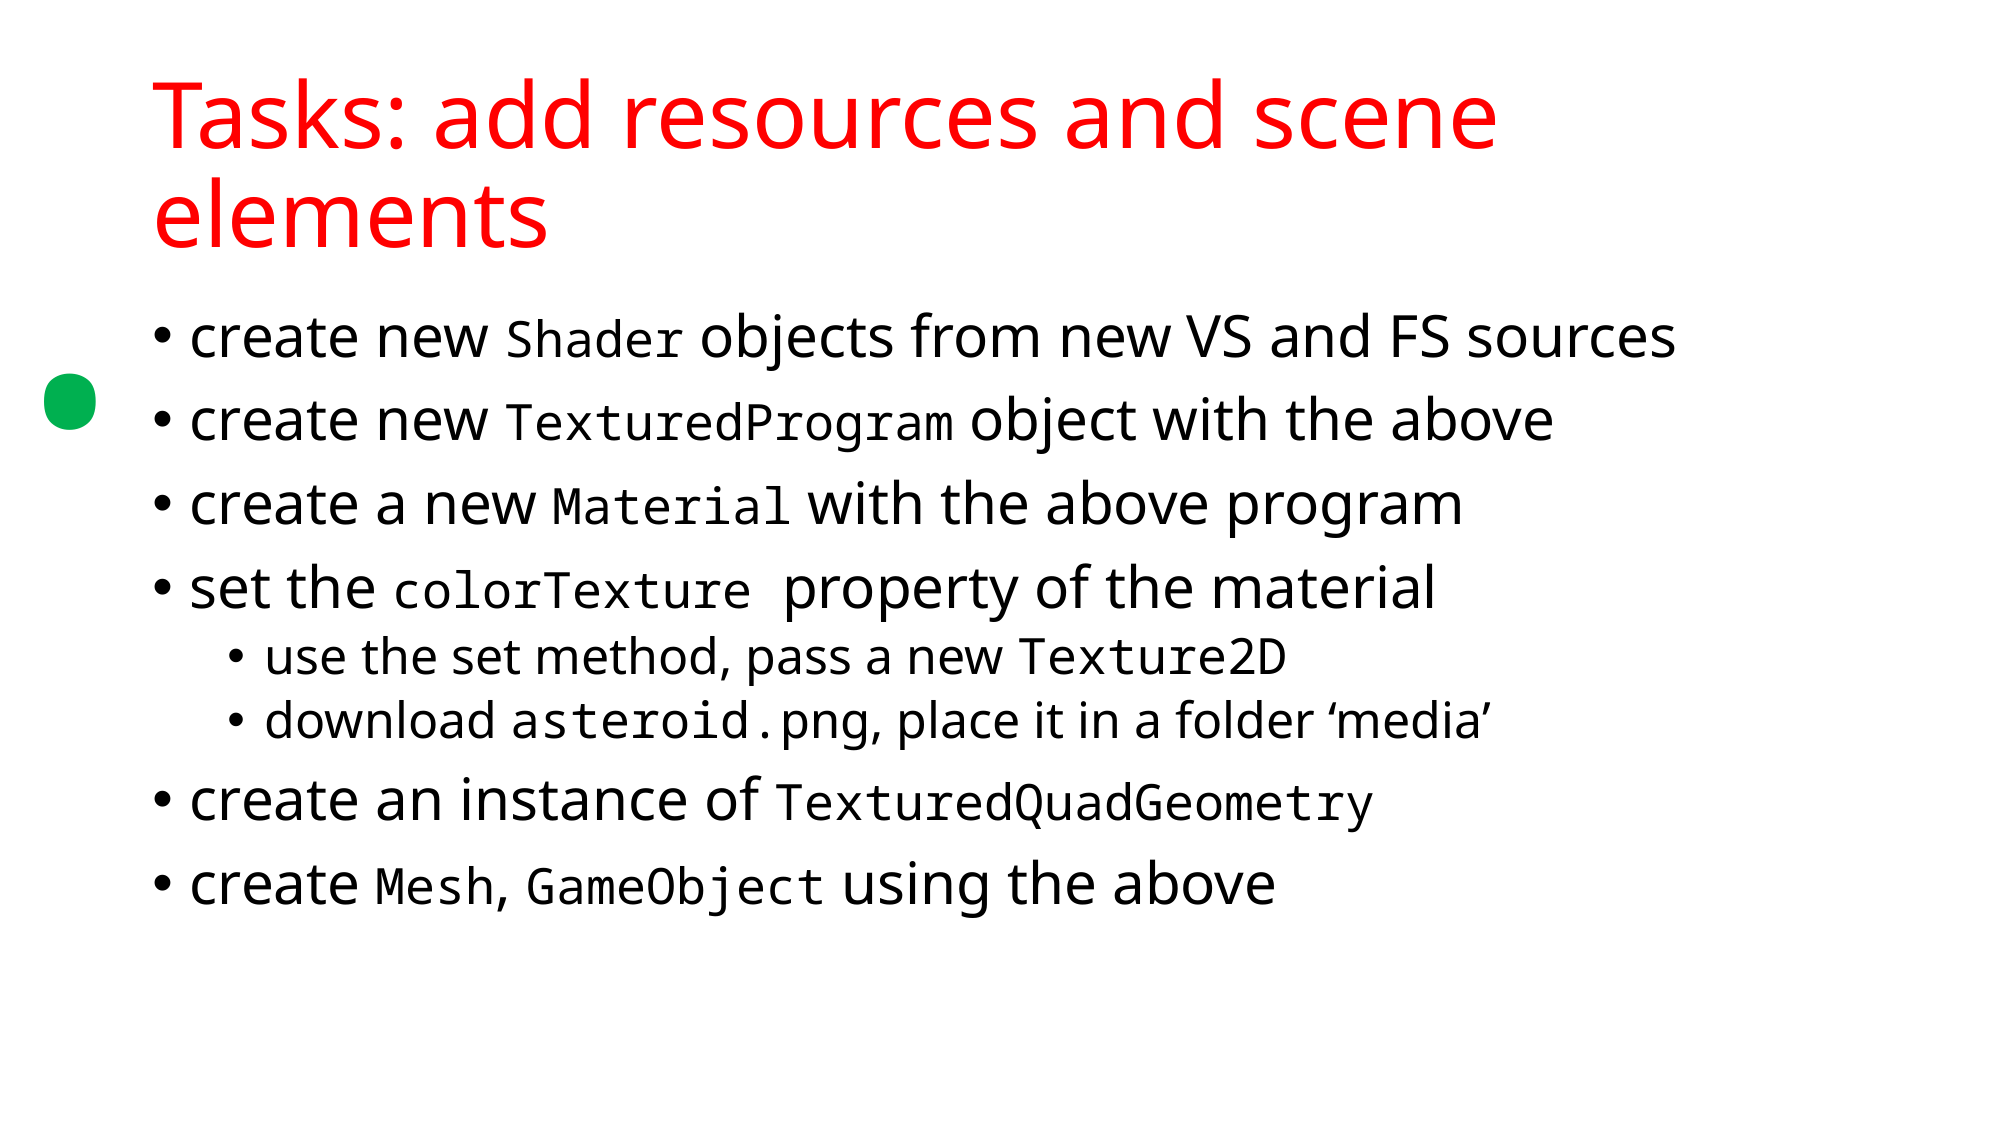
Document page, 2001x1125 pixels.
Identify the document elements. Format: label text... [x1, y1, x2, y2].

text_box . [0, 0, 86, 515]
list create new Shader objects from new VS and FS sources create new TexturedProgram object with the above create a new Material with the above program set the colorTexture property of the material use the set method, pass a new Texture2D download asteroid.png, place it in a folder ‘media’ create an instance of TexturedQuadGeometry create Mesh, GameObject using the above [137, 299, 1863, 1014]
title Tasks: add resources and scene elements [137, 59, 1863, 278]
